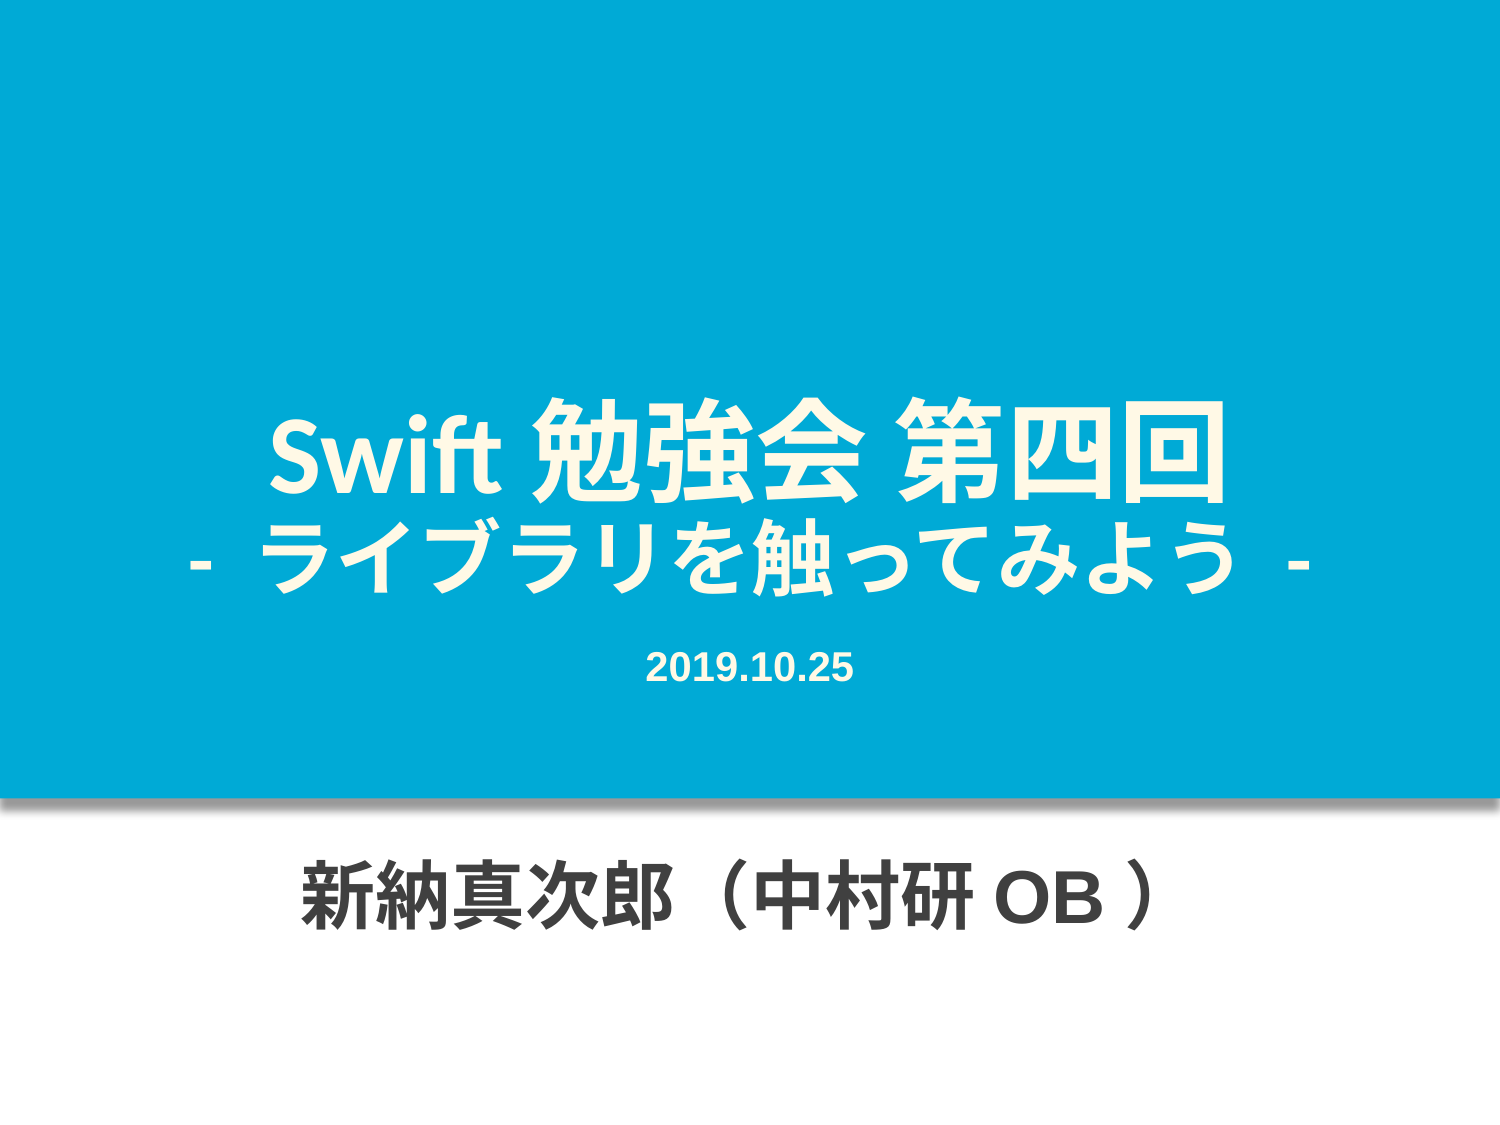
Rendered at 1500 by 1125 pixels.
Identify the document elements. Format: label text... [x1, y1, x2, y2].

subtitle 新納真次郎（中村研OB） [147, 851, 1353, 1026]
text_box 2019.10.25 [630, 632, 870, 698]
title Swift勉強会 第四回 - ライブラリを触ってみよう - [62, 223, 1438, 615]
